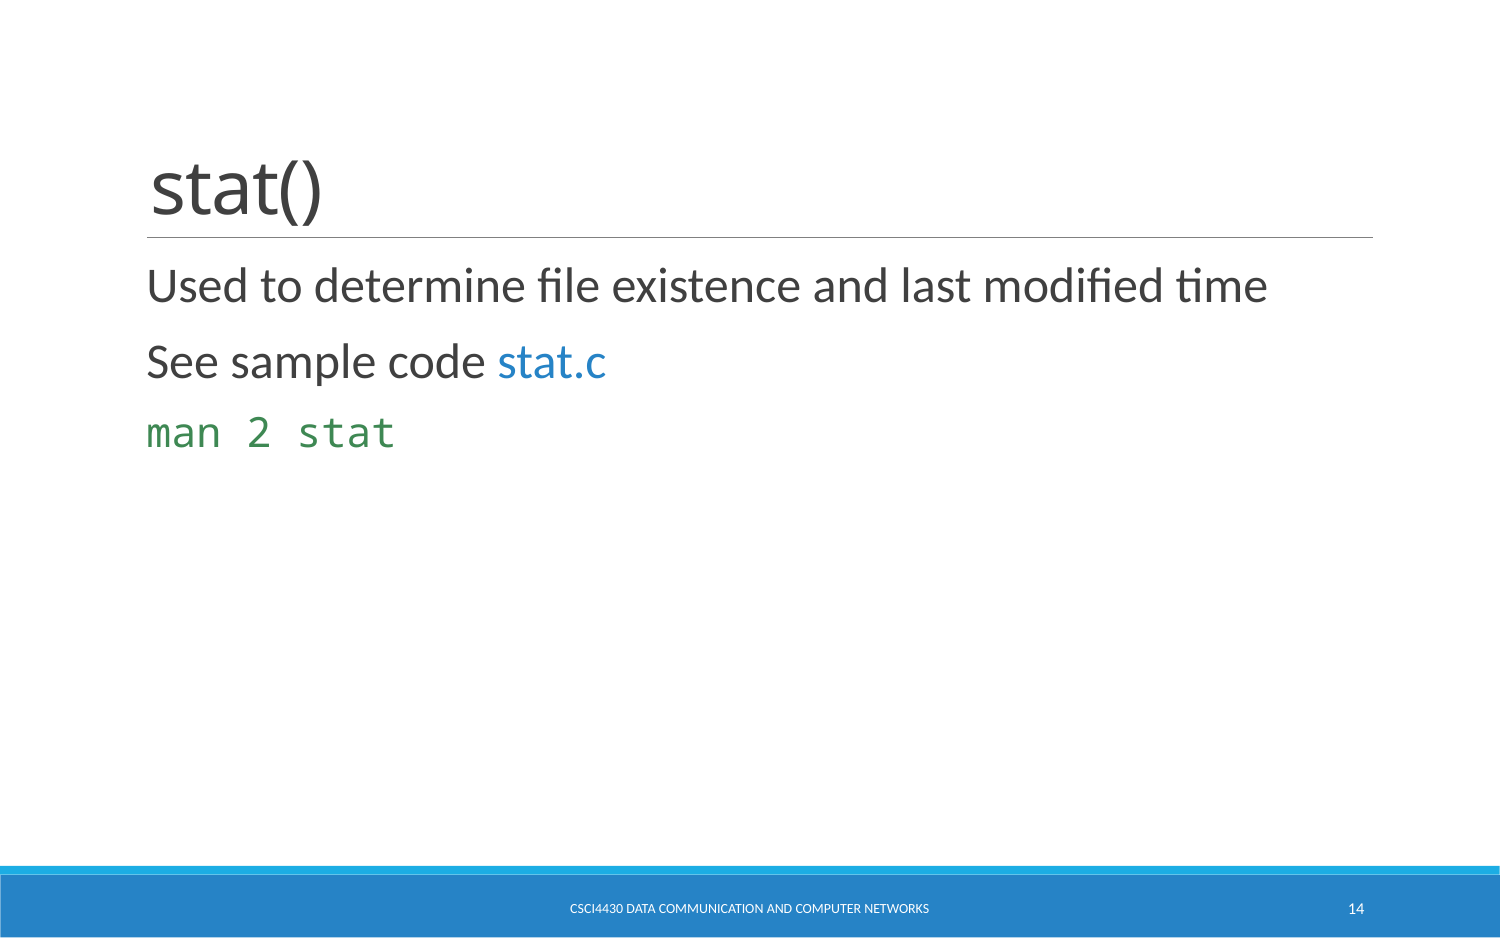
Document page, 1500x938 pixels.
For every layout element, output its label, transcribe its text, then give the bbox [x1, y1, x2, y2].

slide_number 14 [1218, 883, 1380, 933]
title stat() [135, 39, 1373, 238]
list Used to determine file existence and last modified time See sample code stat.c man 2 stat [135, 252, 1373, 803]
footer CSCI4430 Data Communication and Computer Networks [453, 883, 1047, 933]
